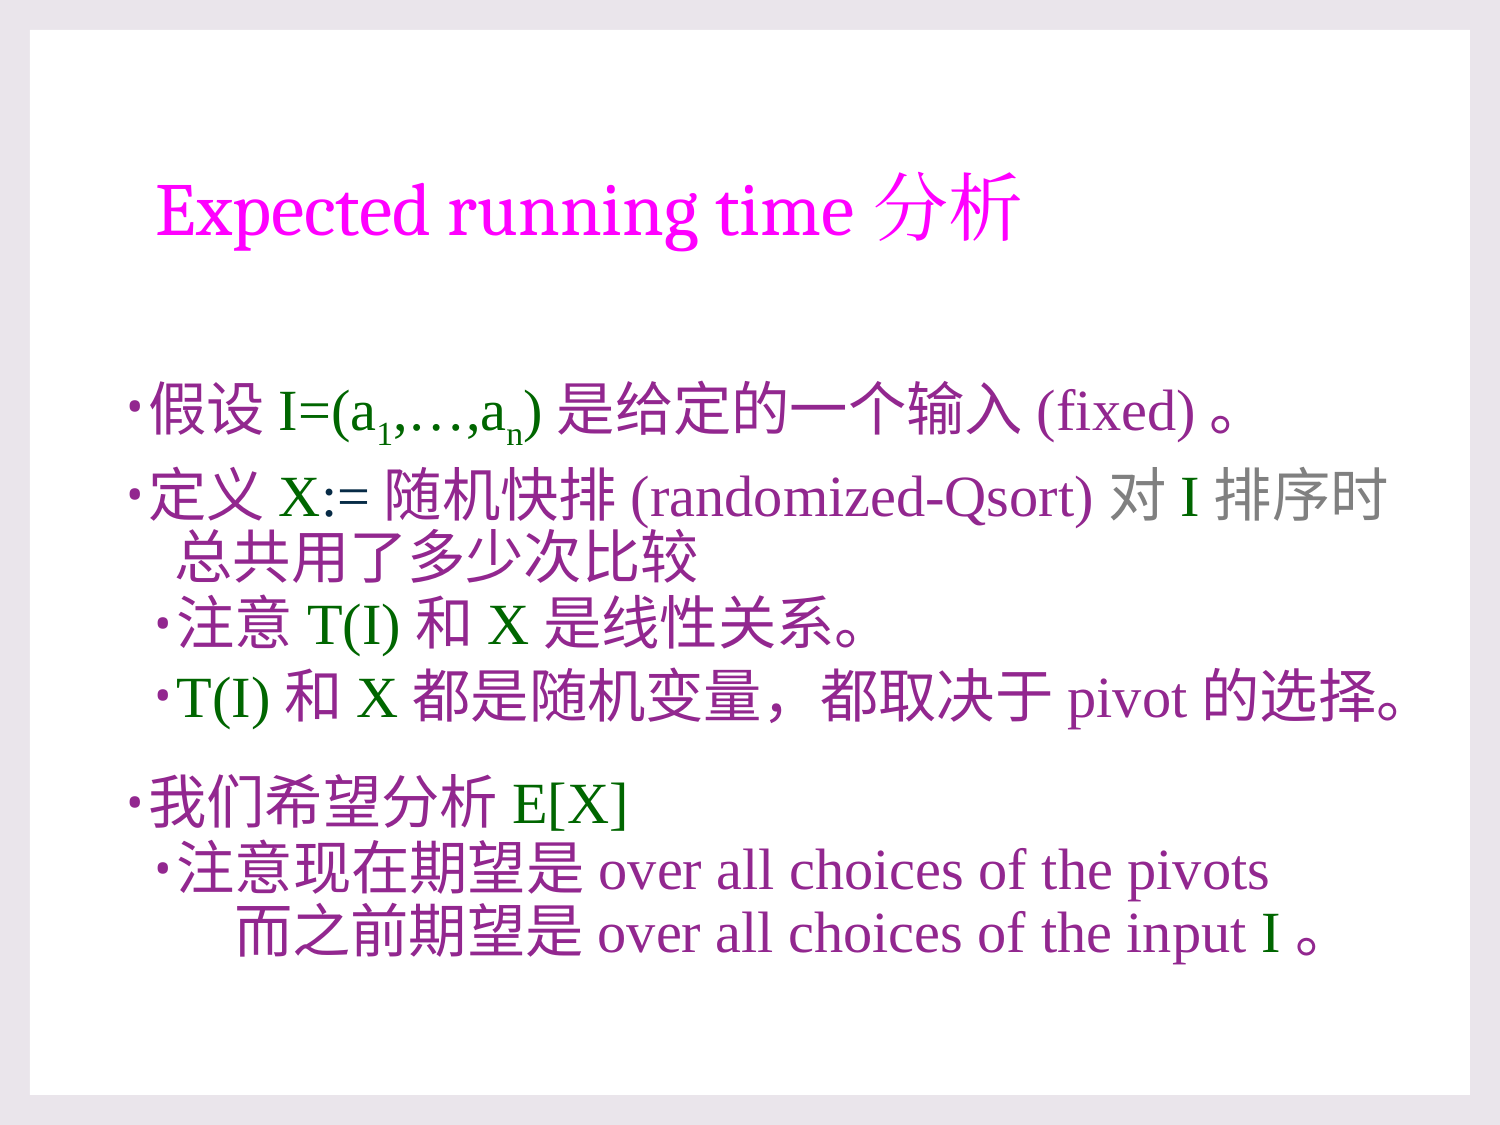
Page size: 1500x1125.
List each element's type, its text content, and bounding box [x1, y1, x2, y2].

title Expected running time分析 [140, 99, 1356, 323]
list 假设I=(a1,…,an)是给定的一个输入(fixed)。 定义X:=随机快排(randomized-Qsort)对I排序时 总共用了多少次比较 注意T(I)和X是线性关系。 T(I)和X都是随机变量，都取决于pivot的选择。 我们希望分析E[X] 注意现在期望是over all choices of the pivots 而之前期望是over all choices of the input I。 [105, 366, 1500, 1025]
